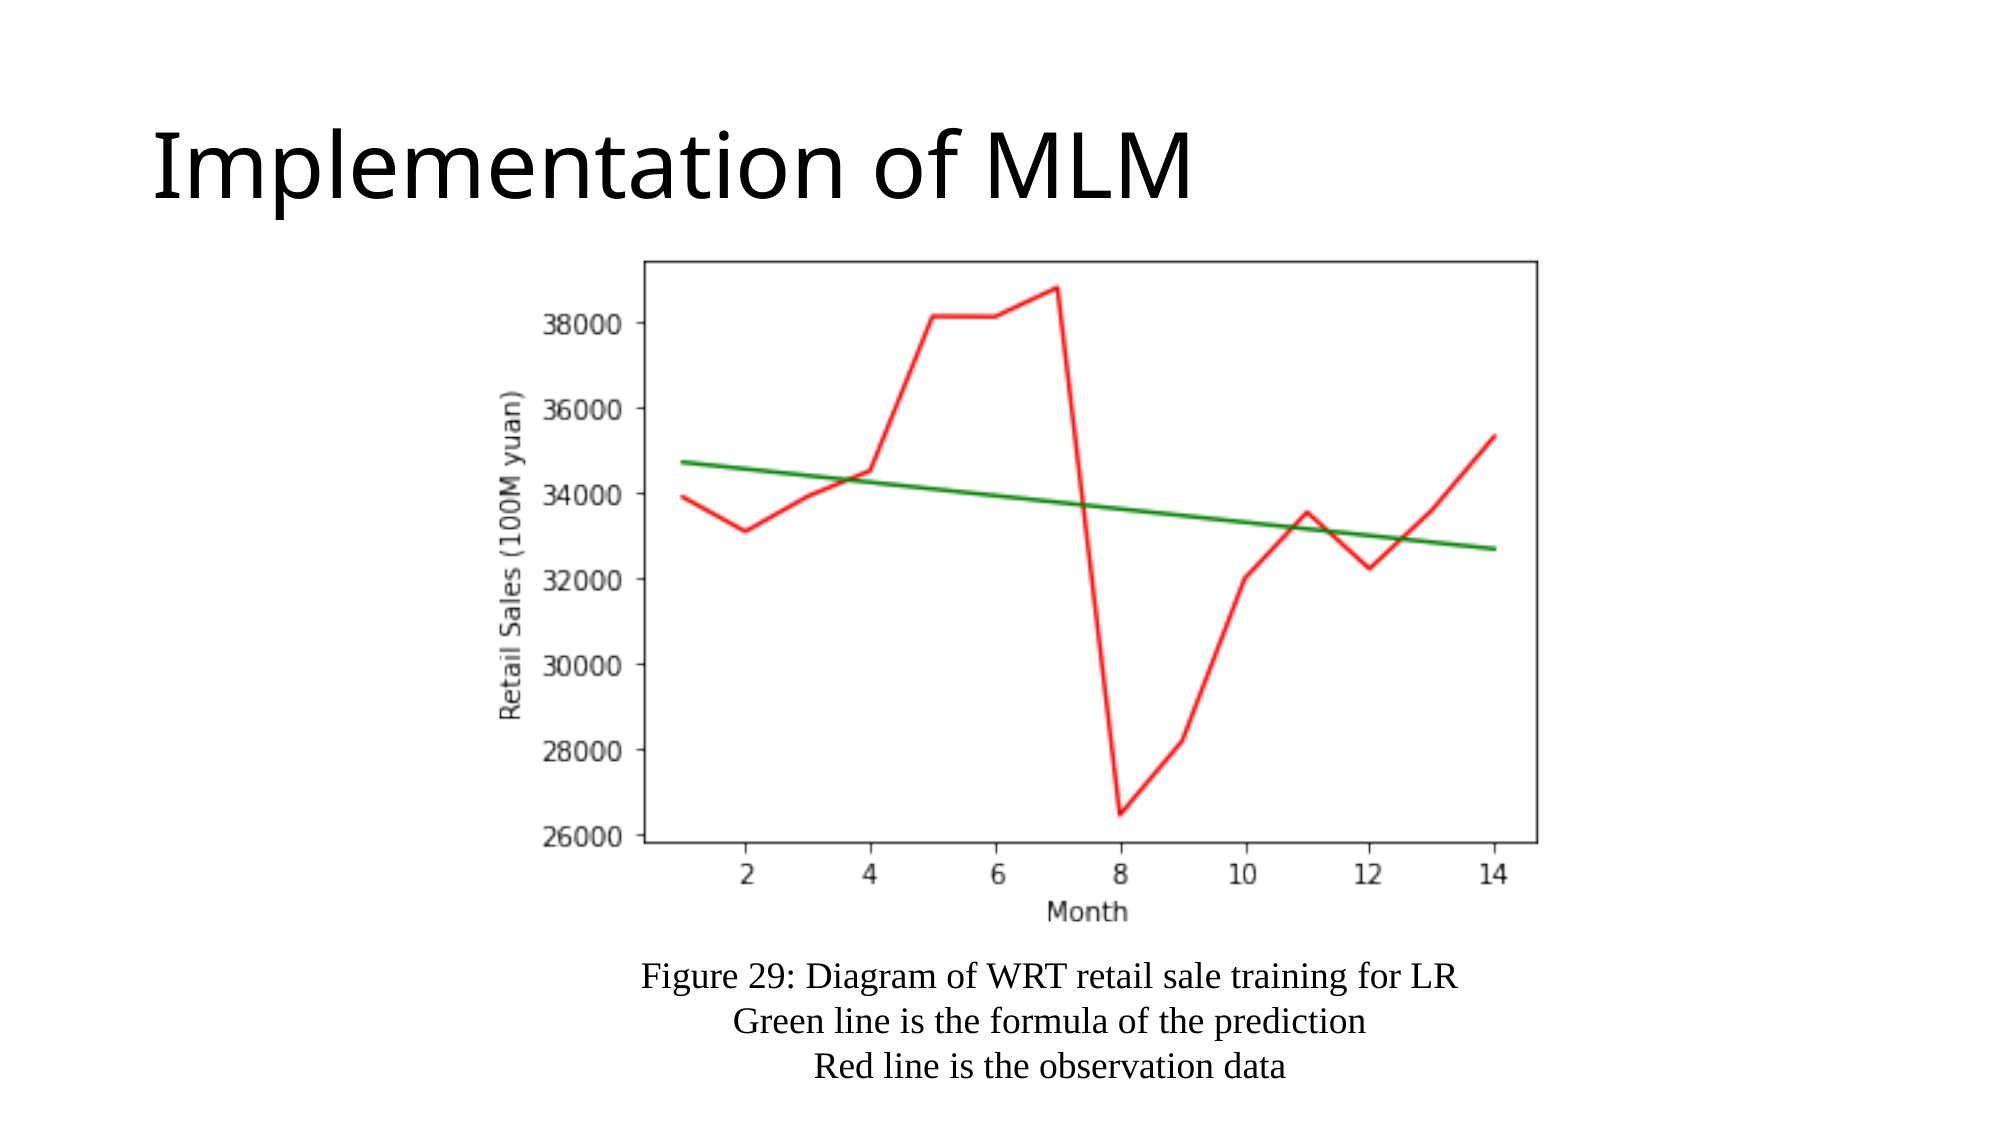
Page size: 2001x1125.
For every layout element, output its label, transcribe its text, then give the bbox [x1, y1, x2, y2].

title Implementation of MLM [137, 59, 1863, 278]
text_box Figure 29: Diagram of WRT retail sale training for LR Green line is the formula of the prediction Red line is the observation data [355, 943, 1745, 1094]
picture [484, 245, 1553, 944]
